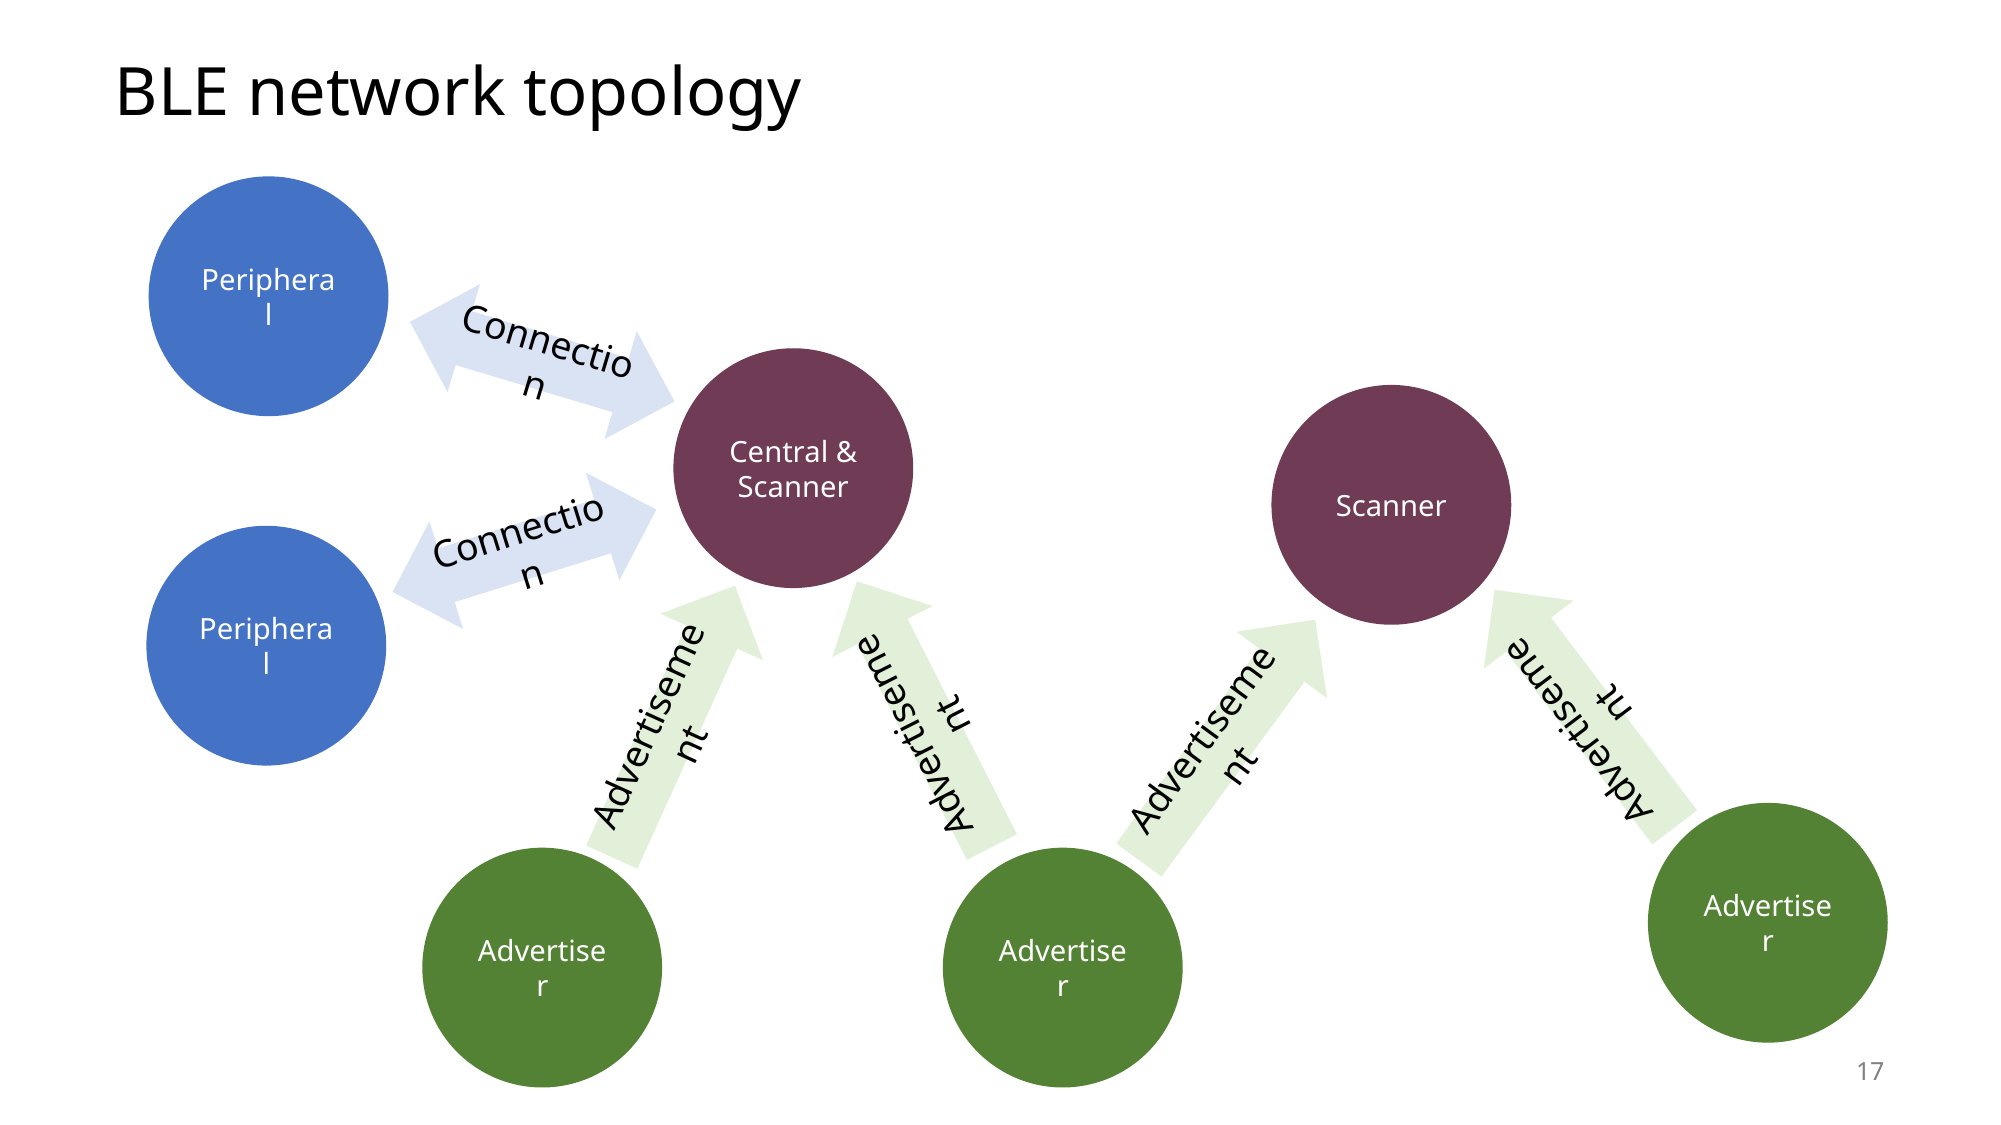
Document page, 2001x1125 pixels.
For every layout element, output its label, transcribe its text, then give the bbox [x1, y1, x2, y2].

title BLE network topology [99, 37, 1900, 150]
text_box Peripheral [145, 524, 388, 767]
slide_number 17 [1749, 1042, 1900, 1103]
text_box Advertiser [1646, 801, 1889, 1044]
text_box Scanner [1270, 383, 1513, 626]
text_box Advertisement [584, 584, 765, 871]
text_box Connection [391, 470, 658, 632]
text_box Advertisement [1114, 618, 1329, 879]
text_box Advertisement [1482, 588, 1699, 846]
text_box Advertisement [830, 580, 1019, 862]
text_box Connection [408, 282, 676, 442]
text_box Advertiser [941, 846, 1184, 1089]
text_box Peripheral [147, 175, 390, 418]
text_box Advertiser [421, 846, 664, 1089]
text_box Central & Scanner [672, 347, 915, 590]
